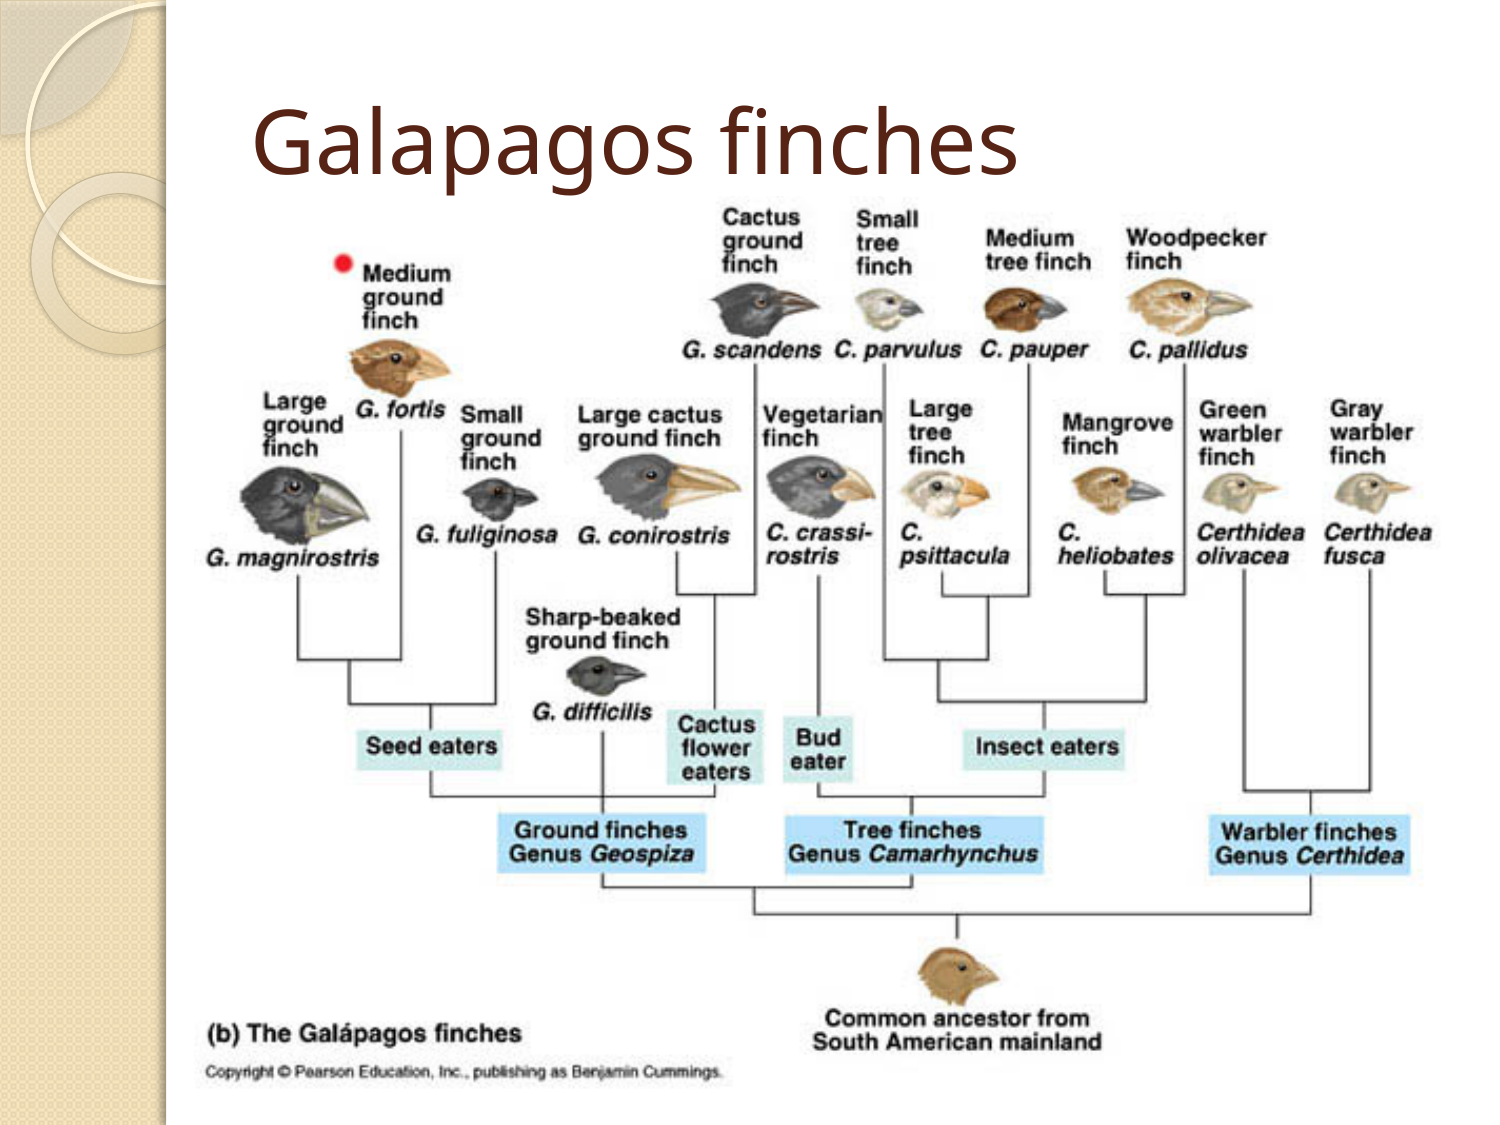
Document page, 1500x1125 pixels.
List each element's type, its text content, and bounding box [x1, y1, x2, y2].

picture [194, 196, 1447, 1091]
title Galapagos finches [235, 45, 1466, 233]
